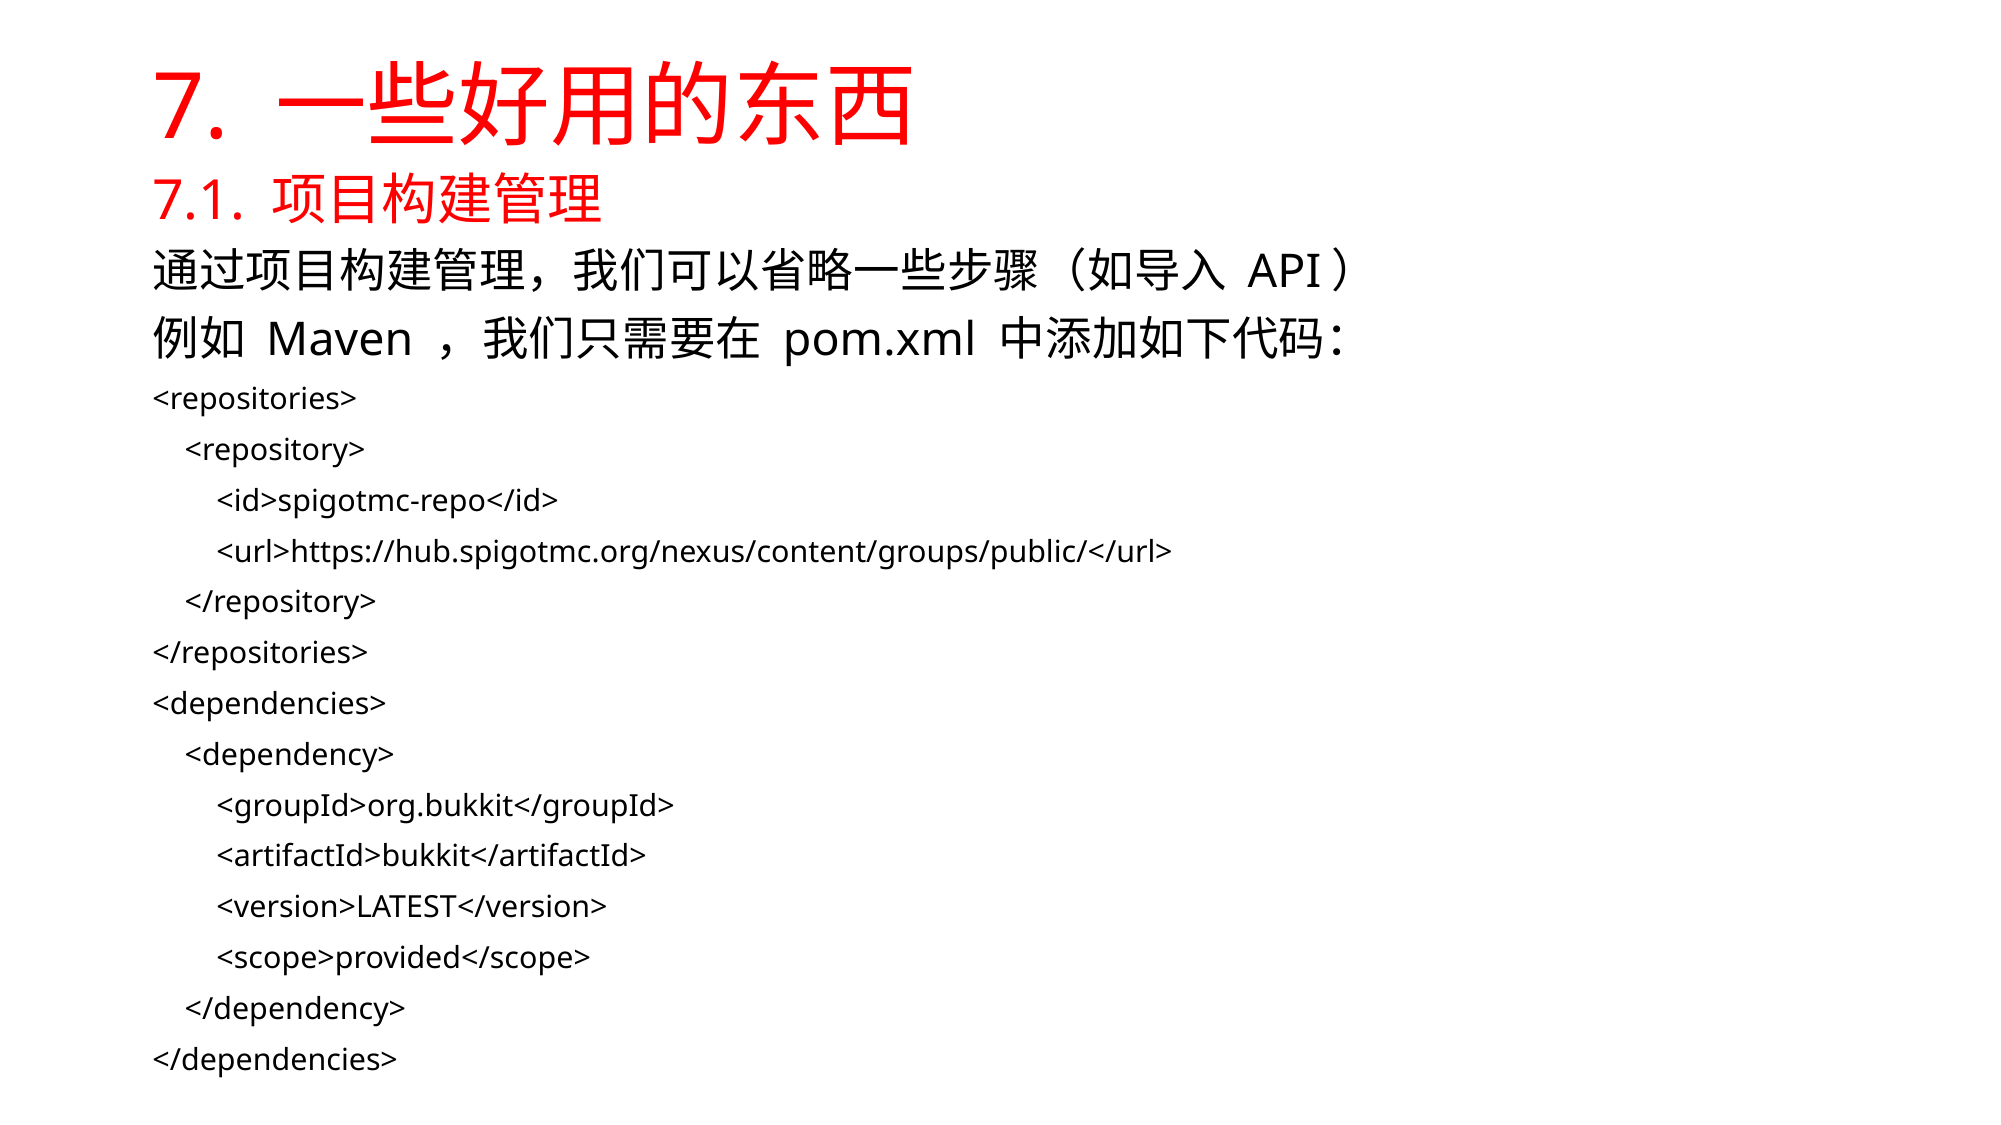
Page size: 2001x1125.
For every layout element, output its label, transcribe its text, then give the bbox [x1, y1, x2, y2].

text_box 7.1. 项目构建管理 [137, 164, 1863, 240]
list 通过项目构建管理，我们可以省略一些步骤（如导入 API） 例如 Maven ，我们只需要在 pom.xml 中添加如下代码： <repositories> <repository> <id>spigotmc-repo</id> <url>https://hub.spigotmc.org/nexus/content/groups/public/</url> </repository> </repositories> <dependencies> <dependency> <groupId>org.bukkit</groupId> <artifactId>bukkit</artifactId> <version>LATEST</version> <scope>provided</scope> </dependency> </dependencies> [137, 240, 1863, 1094]
title 7. 一些好用的东西 [137, 0, 1863, 164]
